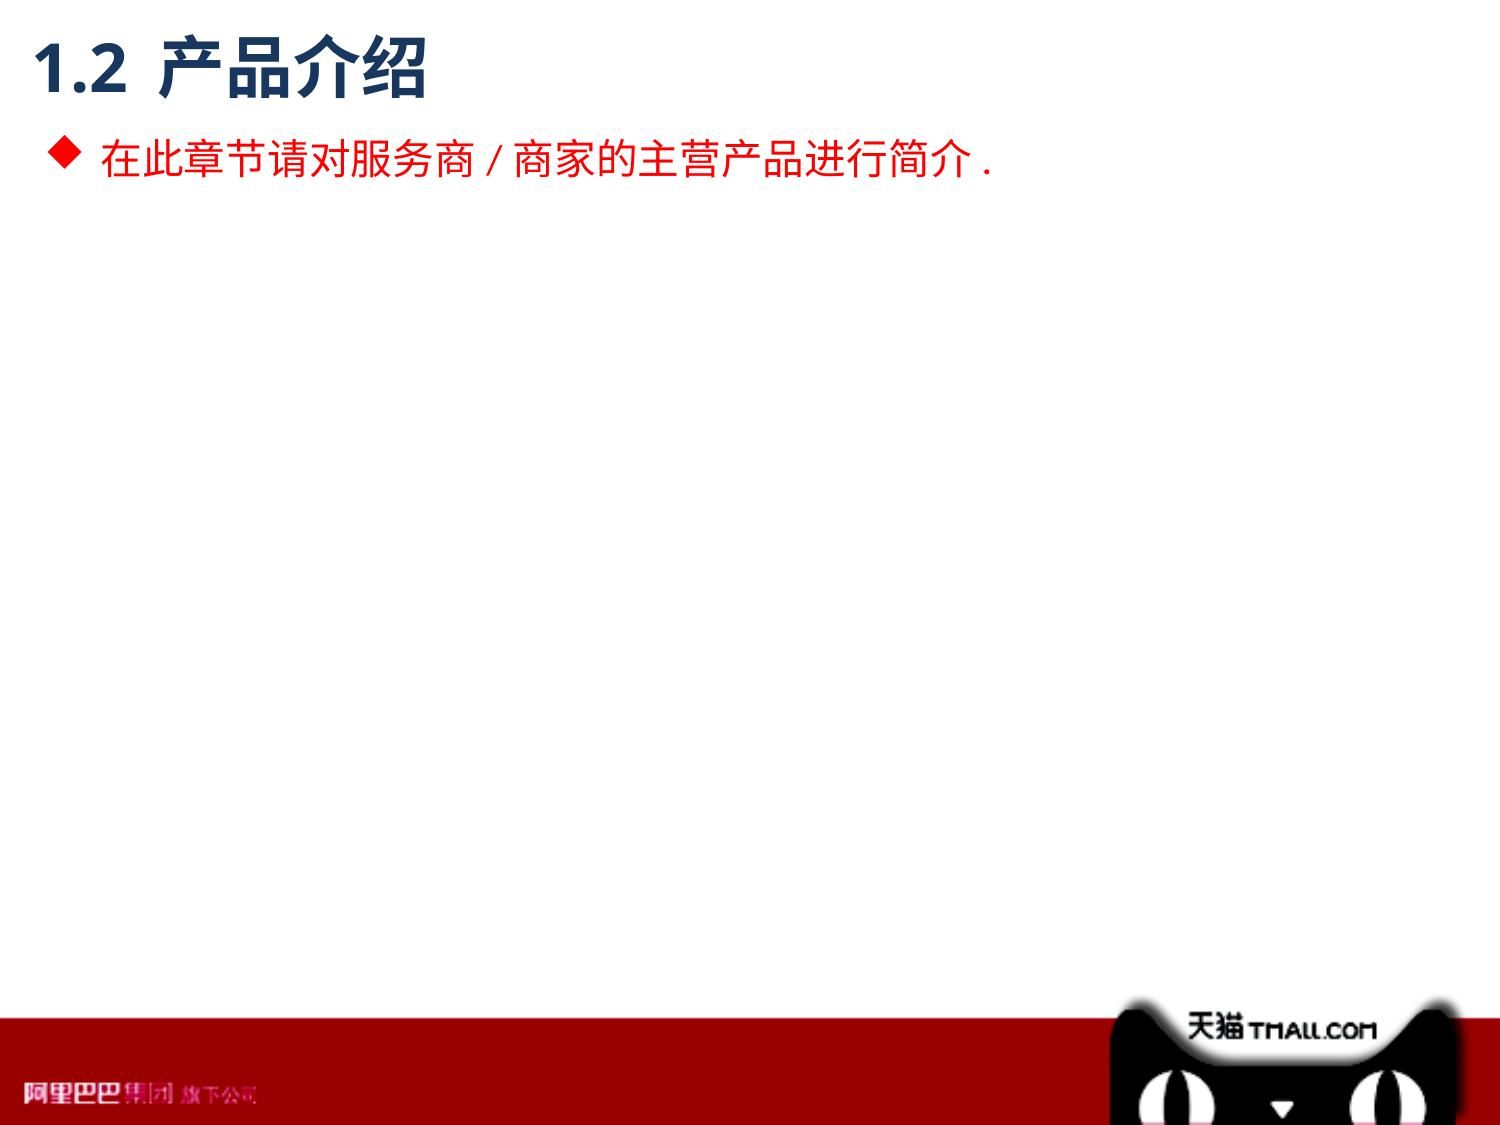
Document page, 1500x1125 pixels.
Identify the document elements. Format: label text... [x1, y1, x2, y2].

text_box 在此章节请对服务商/商家的主营产品进行简介. [29, 125, 1364, 191]
text_box 1.2 产品介绍 [16, 17, 707, 114]
picture [0, 0, 1500, 1125]
